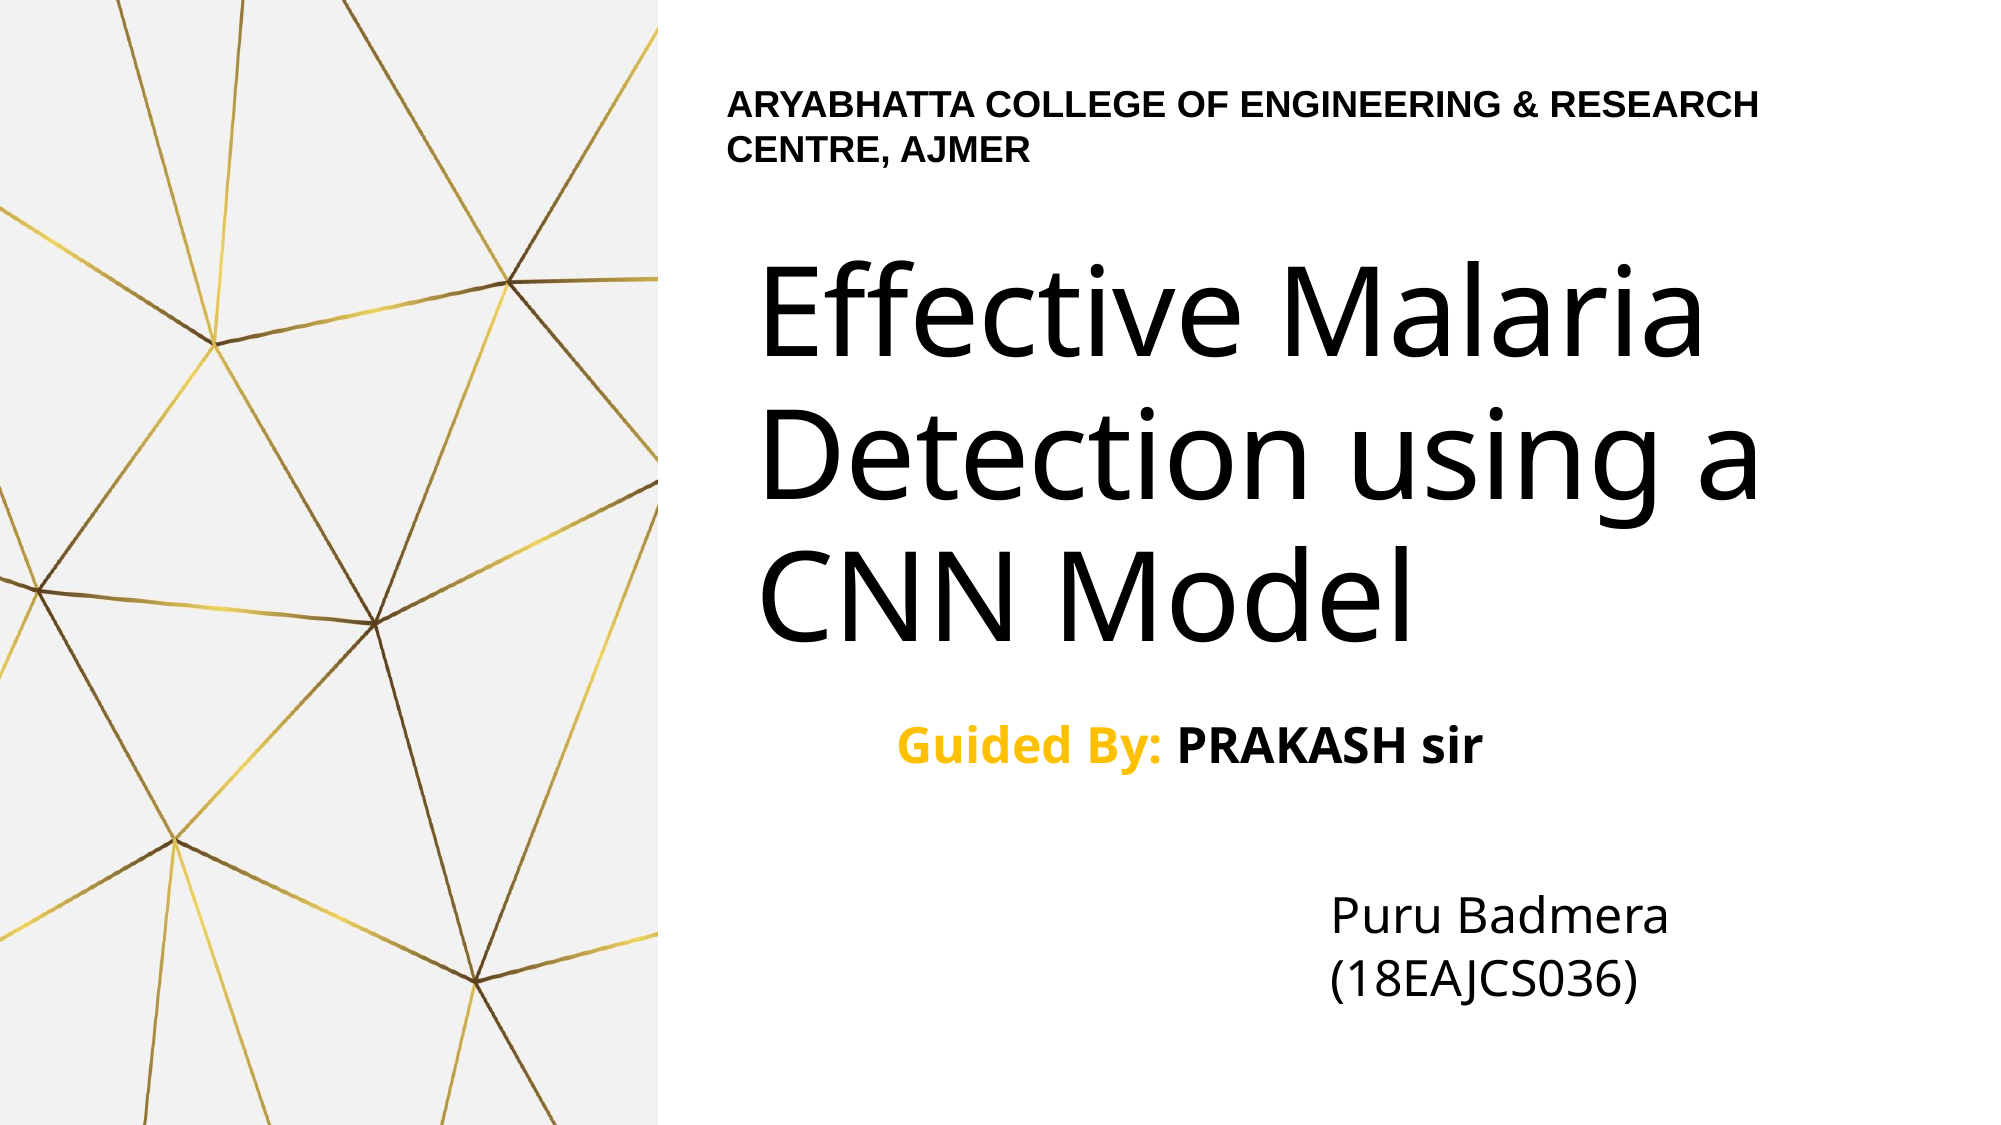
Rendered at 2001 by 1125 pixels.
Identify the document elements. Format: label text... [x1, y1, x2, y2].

picture [0, 0, 658, 1125]
text_box Guided By: PRAKASH sir [881, 706, 1898, 782]
text_box [658, 0, 2000, 1125]
title Effective Malaria Detection using a CNN Model [740, 178, 1824, 745]
text_box ARYABHATTA COLLEGE OF ENGINEERING & RESEARCH CENTRE, AJMER [711, 72, 1853, 178]
subtitle Puru Badmera (18EAJCS036) [1315, 872, 1954, 1059]
